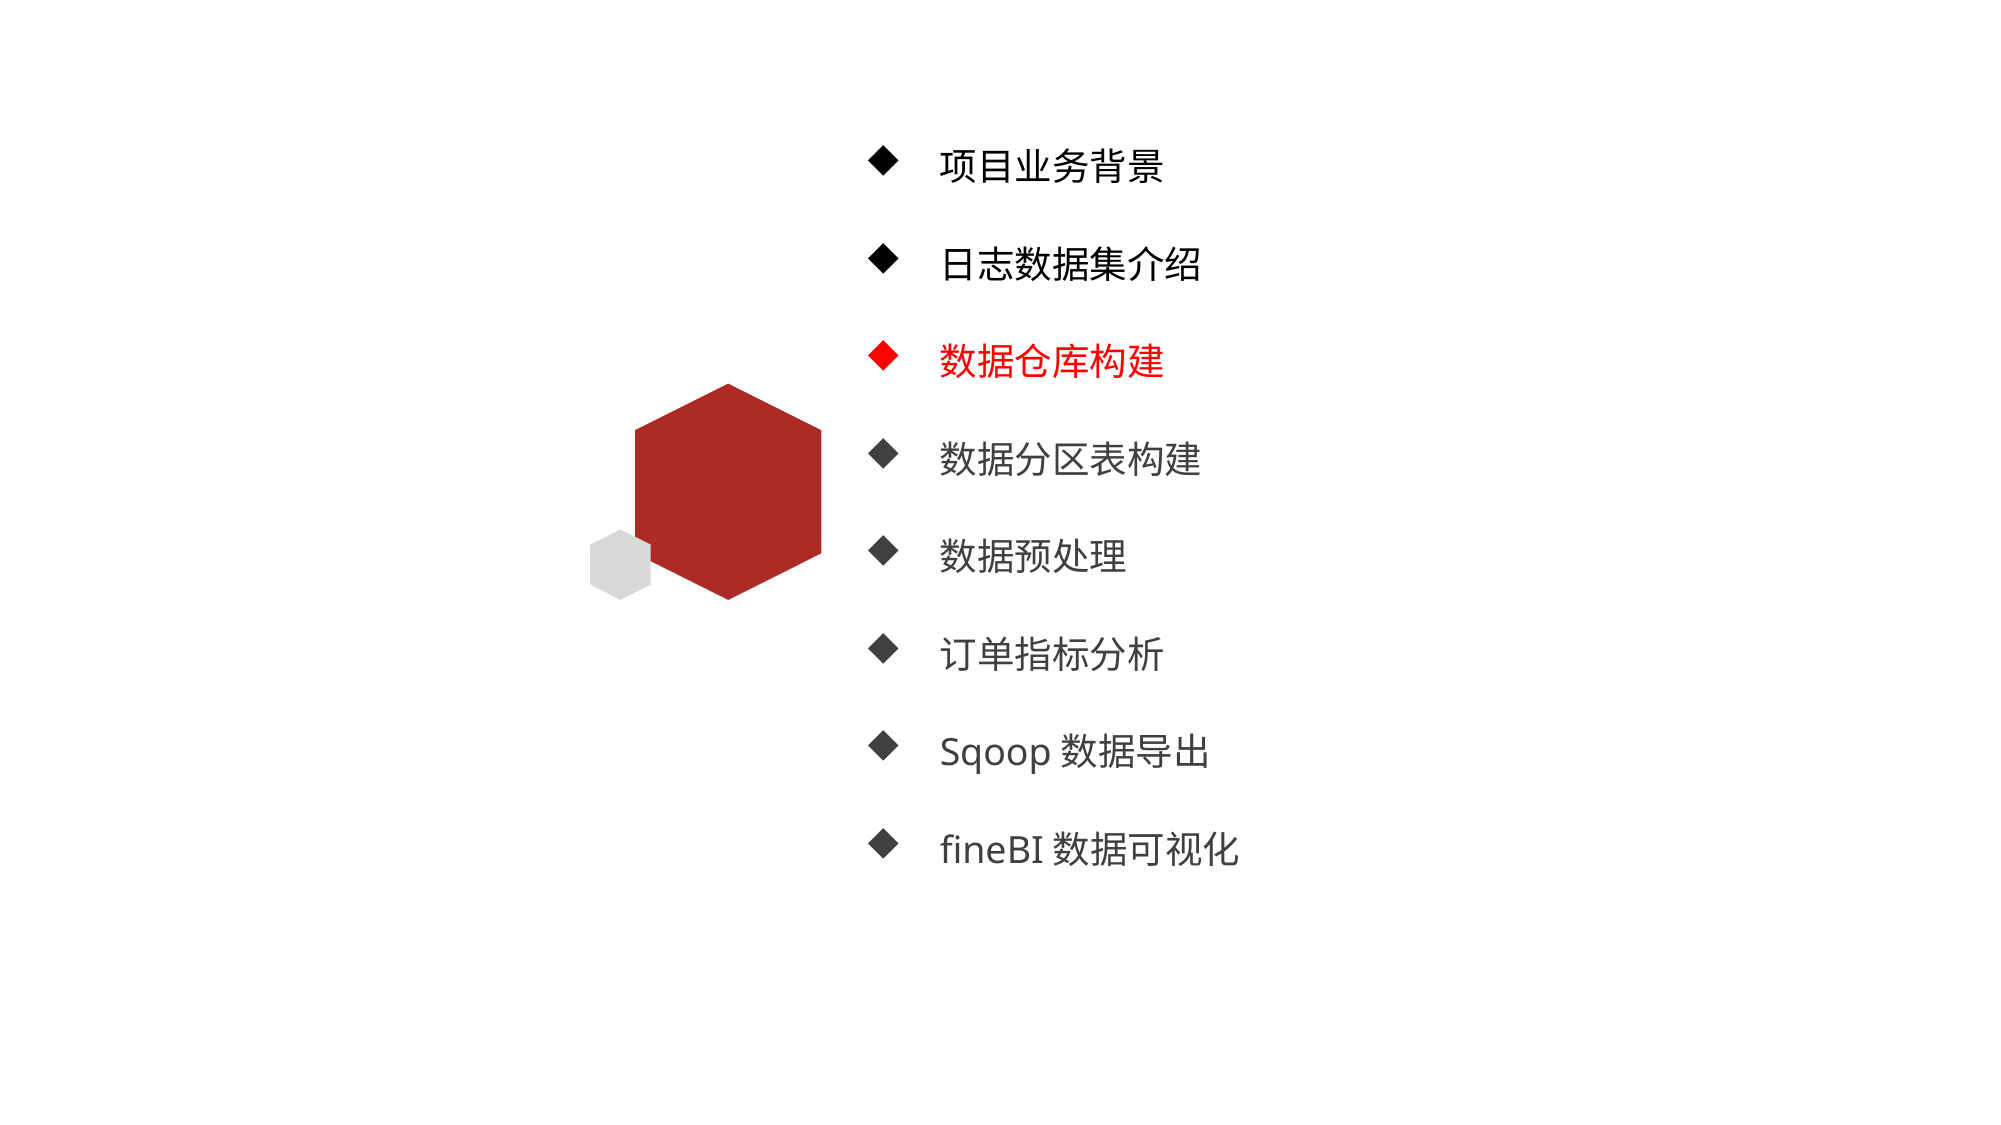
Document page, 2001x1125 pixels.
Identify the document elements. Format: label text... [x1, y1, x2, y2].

list 项目业务背景 日志数据集介绍 数据仓库构建 数据分区表构建 数据预处理 订单指标分析 Sqoop数据导出 fineBI数据可视化 [850, 18, 1830, 951]
